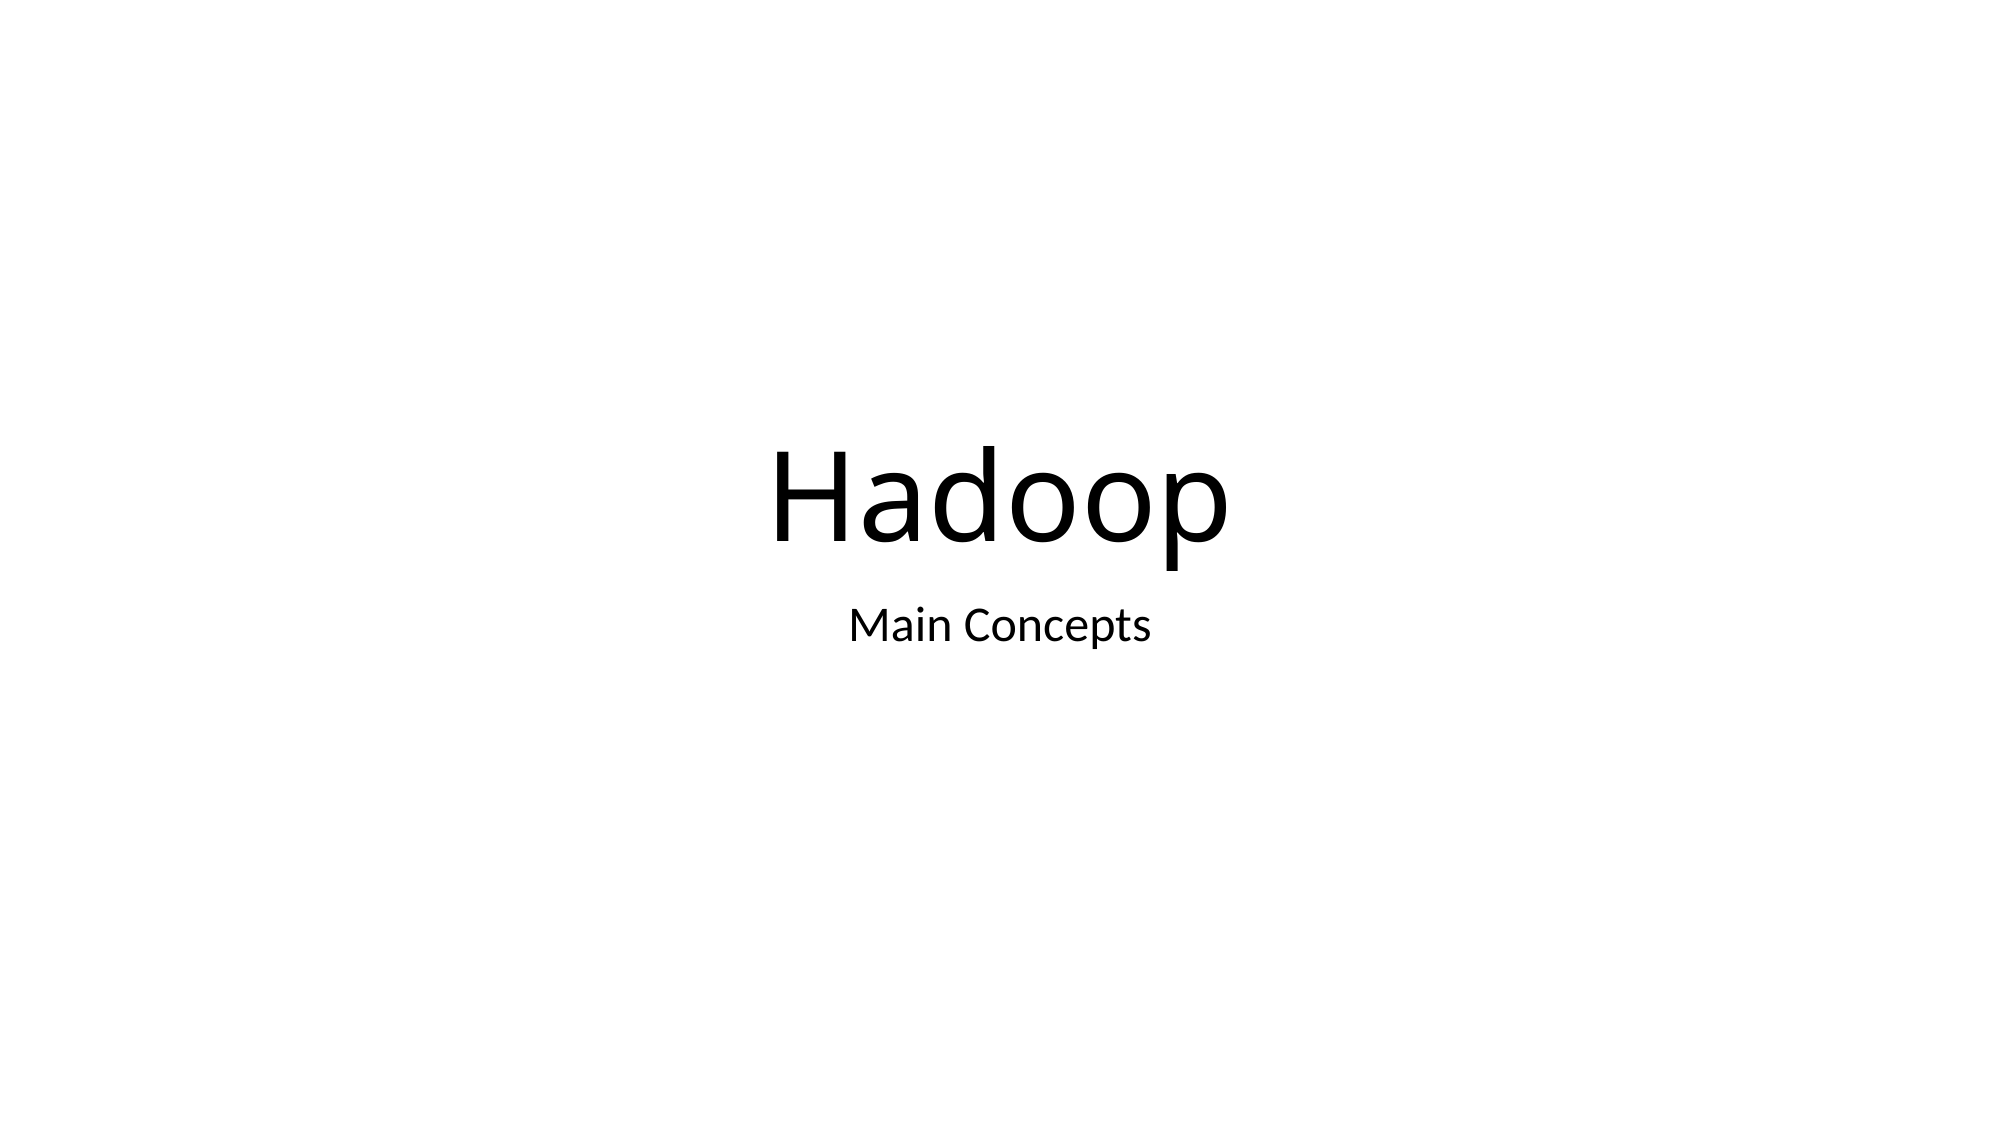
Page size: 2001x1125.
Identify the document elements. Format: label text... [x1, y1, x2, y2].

title Hadoop [249, 184, 1750, 576]
subtitle Main Concepts [249, 590, 1750, 863]
